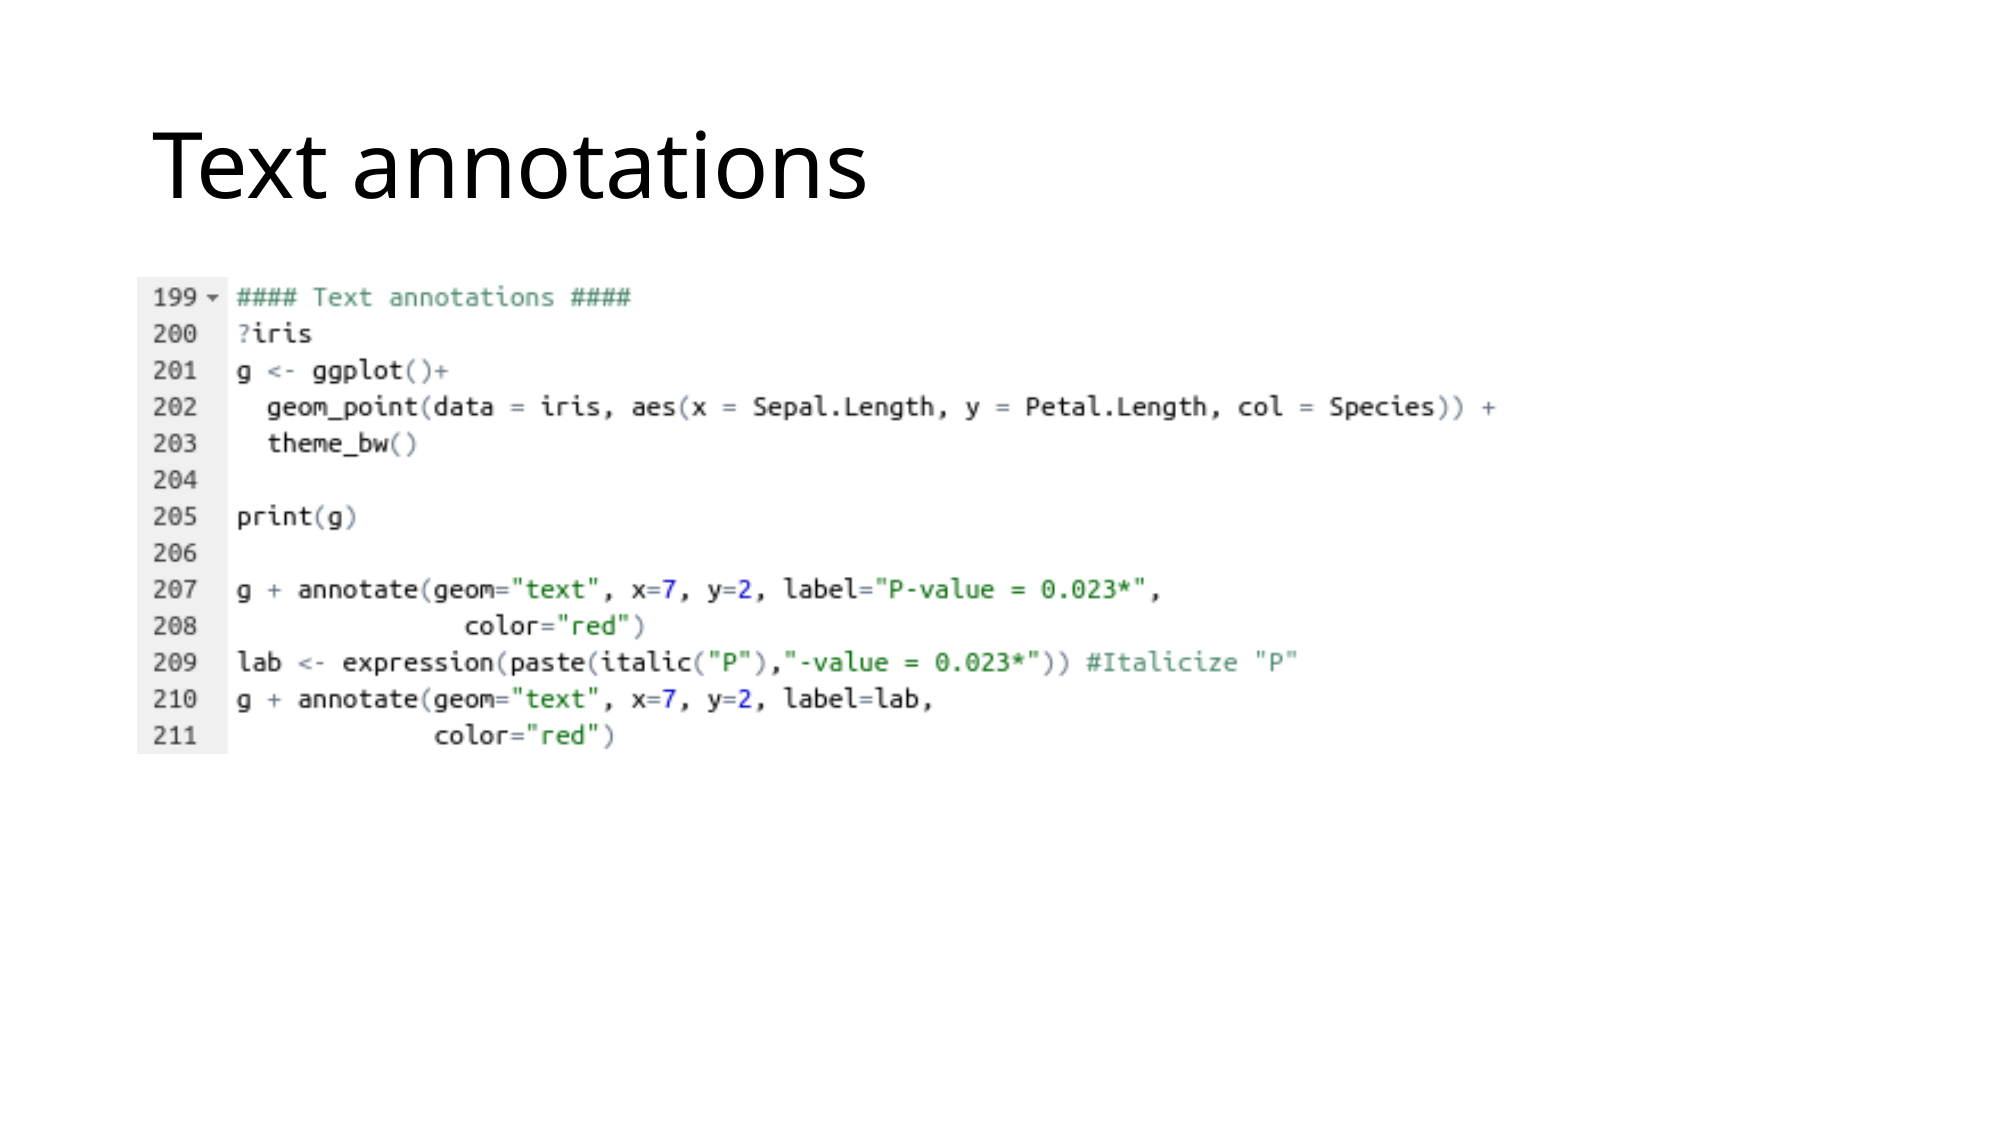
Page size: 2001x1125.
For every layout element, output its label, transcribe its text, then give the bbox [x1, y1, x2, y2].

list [137, 277, 1586, 754]
title Text annotations [137, 59, 1863, 278]
